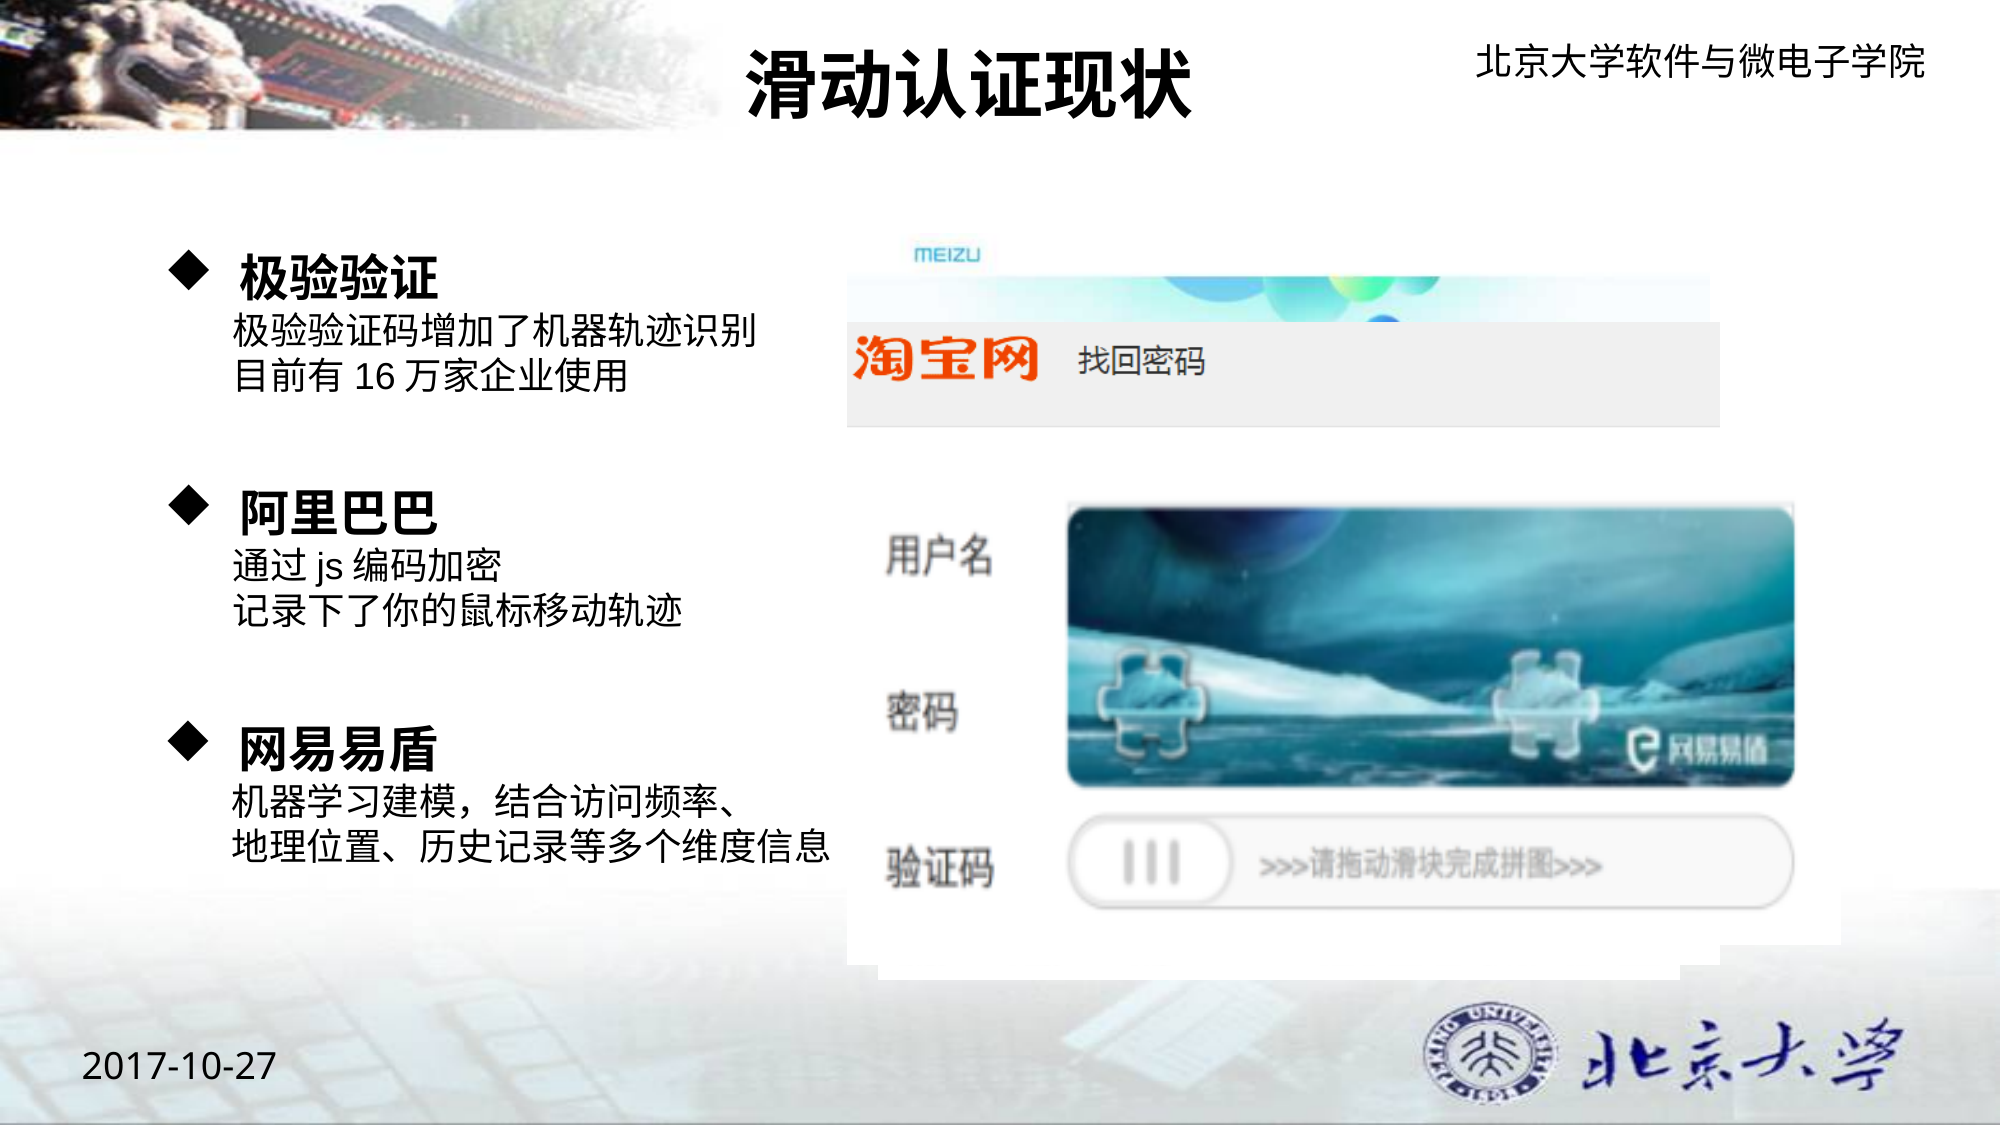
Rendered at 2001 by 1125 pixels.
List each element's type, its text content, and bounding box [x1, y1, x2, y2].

text_box 北京大学软件与微电子学院 [1460, 30, 1941, 91]
text_box 网易易盾 机器学习建模，结合访问频率、 地理位置、历史记录等多个维度信息 [148, 710, 878, 980]
text_box 滑动认证现状 [728, 30, 1355, 136]
text_box 极验验证 极验验证码增加了机器轨迹识别 目前有16万家企业使用 [149, 239, 838, 404]
text_box 2017-10-27 [66, 1034, 293, 1095]
picture [0, 0, 2000, 1125]
text_box 阿里巴巴 通过js编码加密 记录下了你的鼠标移动轨迹 [149, 474, 838, 640]
